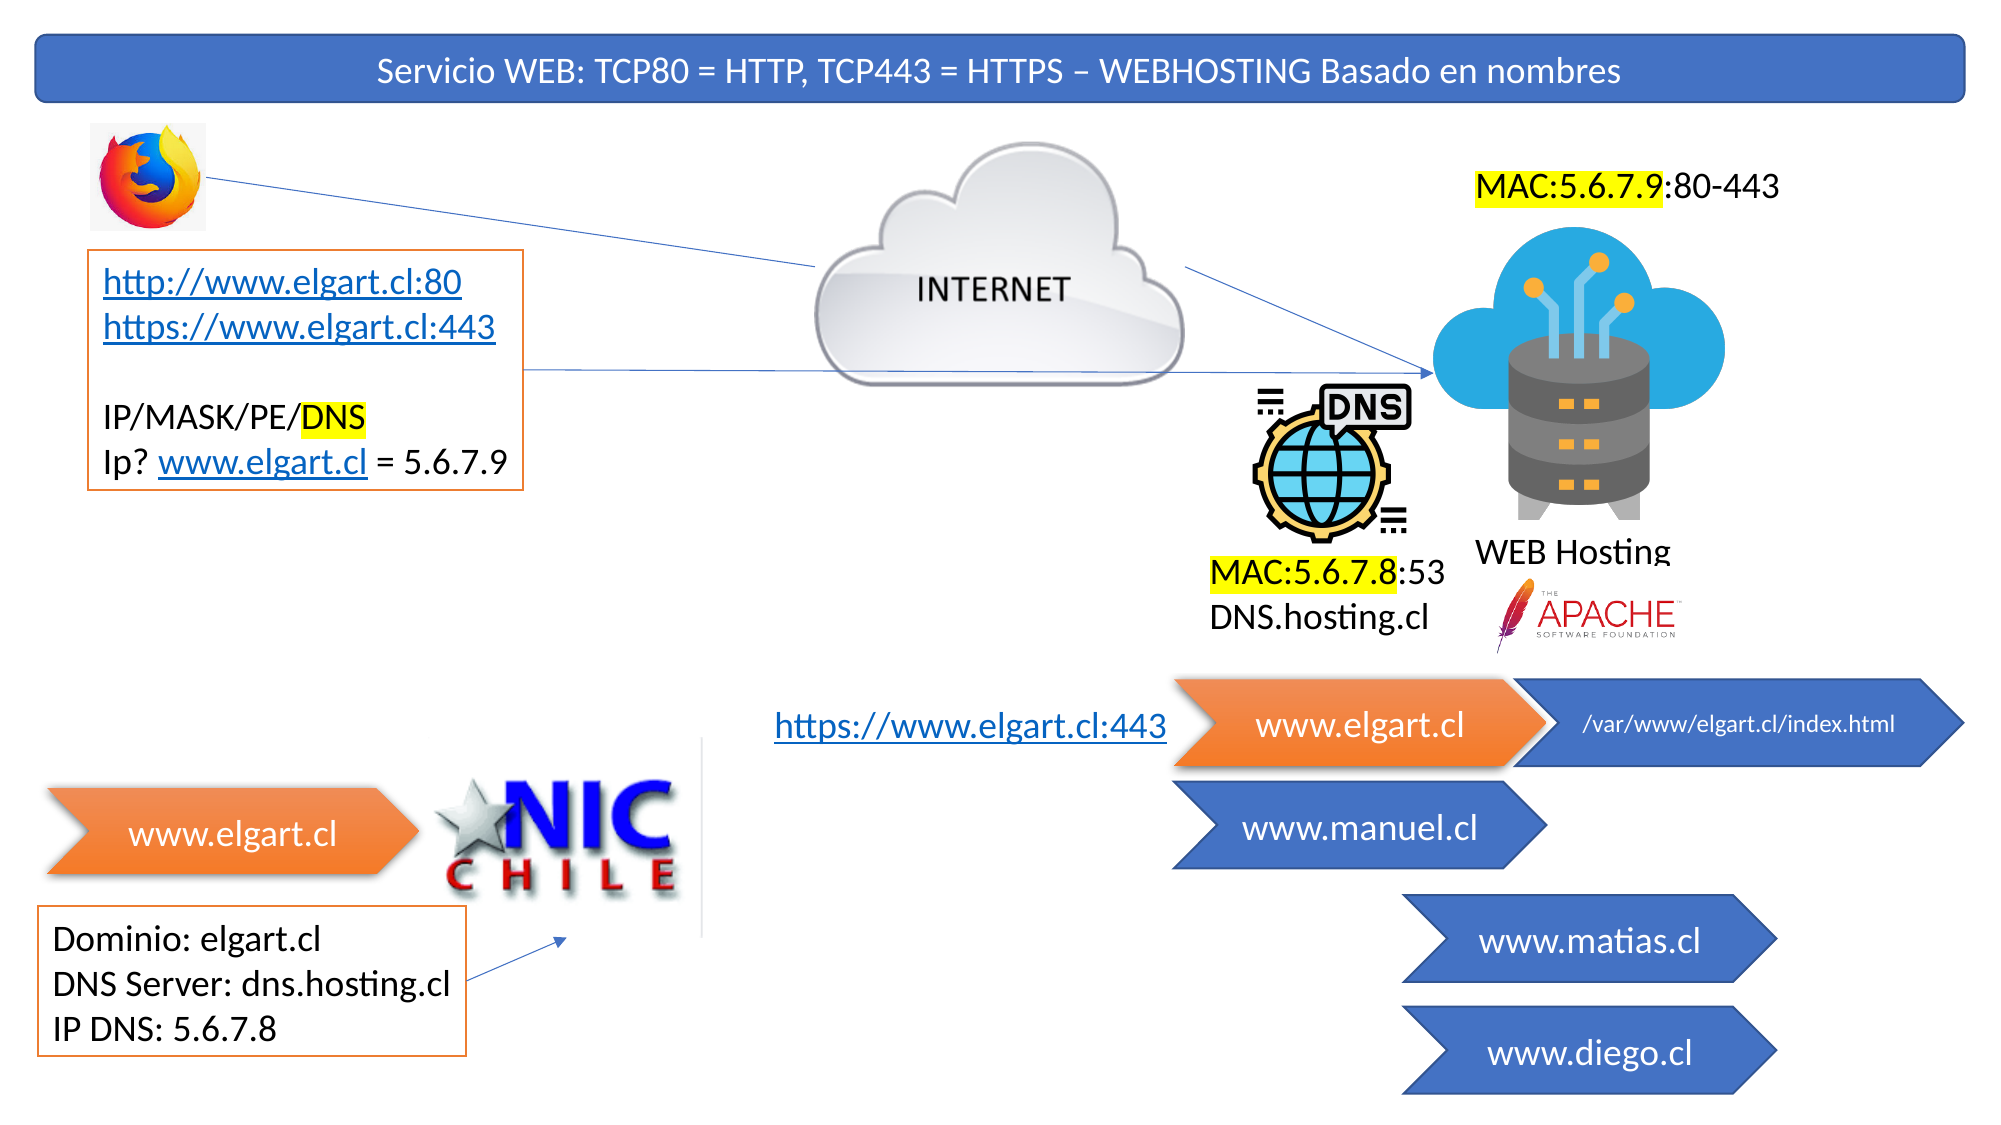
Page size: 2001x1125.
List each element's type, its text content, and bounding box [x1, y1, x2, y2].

picture [90, 123, 206, 231]
text_box https://www.elgart.cl:443 [759, 694, 1183, 754]
picture [814, 131, 1185, 371]
picture [1250, 381, 1414, 546]
text_box MAC:5.6.7.9:80-443 [1460, 154, 1795, 214]
text_box WEB Hosting [1460, 520, 1687, 579]
text_box MAC:5.6.7.8:53 DNS.hosting.cl [1194, 539, 1461, 645]
picture [1488, 566, 1692, 665]
text_box www.manuel.cl [1171, 780, 1548, 870]
text_box Dominio: elgart.cl DNS Server: dns.hosting.cl IP DNS: 5.6.7.8 [37, 905, 467, 1057]
picture [428, 737, 706, 938]
text_box http://www.elgart.cl:80 https://www.elgart.cl:443 IP/MASK/PE/DNS Ip? www.elgart.cl = 5.6.7.9 [87, 249, 524, 491]
text_box www.diego.cl [1401, 1005, 1778, 1095]
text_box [205, 177, 815, 267]
text_box /var/www/elgart.cl/index.html [1512, 678, 1965, 768]
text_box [1184, 266, 1434, 371]
text_box www.elgart.cl [1173, 679, 1547, 767]
text_box www.matias.cl [1401, 894, 1778, 983]
text_box www.elgart.cl [46, 787, 420, 875]
text_box Servicio WEB: TCP80 = HTTP, TCP443 = HTTPS – WEBHOSTING Basado en nombres [34, 33, 1966, 104]
picture [814, 374, 1185, 402]
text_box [468, 937, 567, 982]
picture [1433, 227, 1725, 520]
